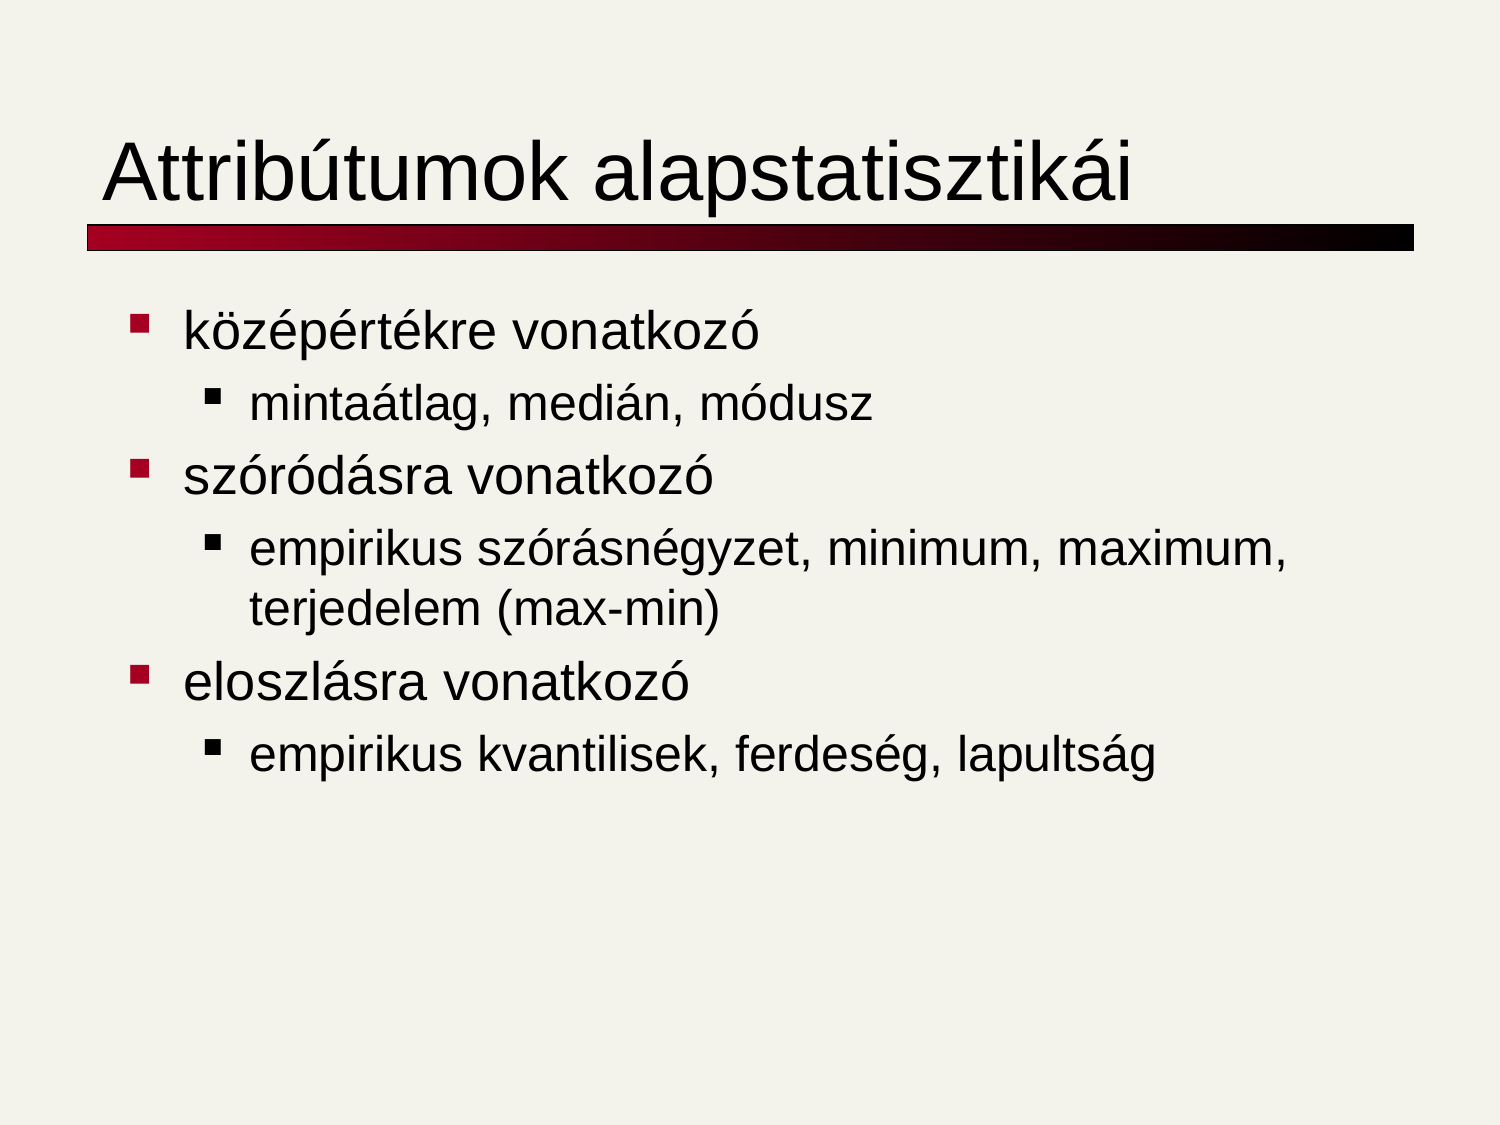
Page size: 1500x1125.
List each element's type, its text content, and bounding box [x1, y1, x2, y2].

title Attribútumok alapstatisztikái [87, 62, 1413, 225]
list középértékre vonatkozó mintaátlag, medián, módusz szóródásra vonatkozó empirikus szórásnégyzet, minimum, maximum, terjedelem (max-min) eloszlásra vonatkozó empirikus kvantilisek, ferdeség, lapultság [112, 287, 1388, 1088]
